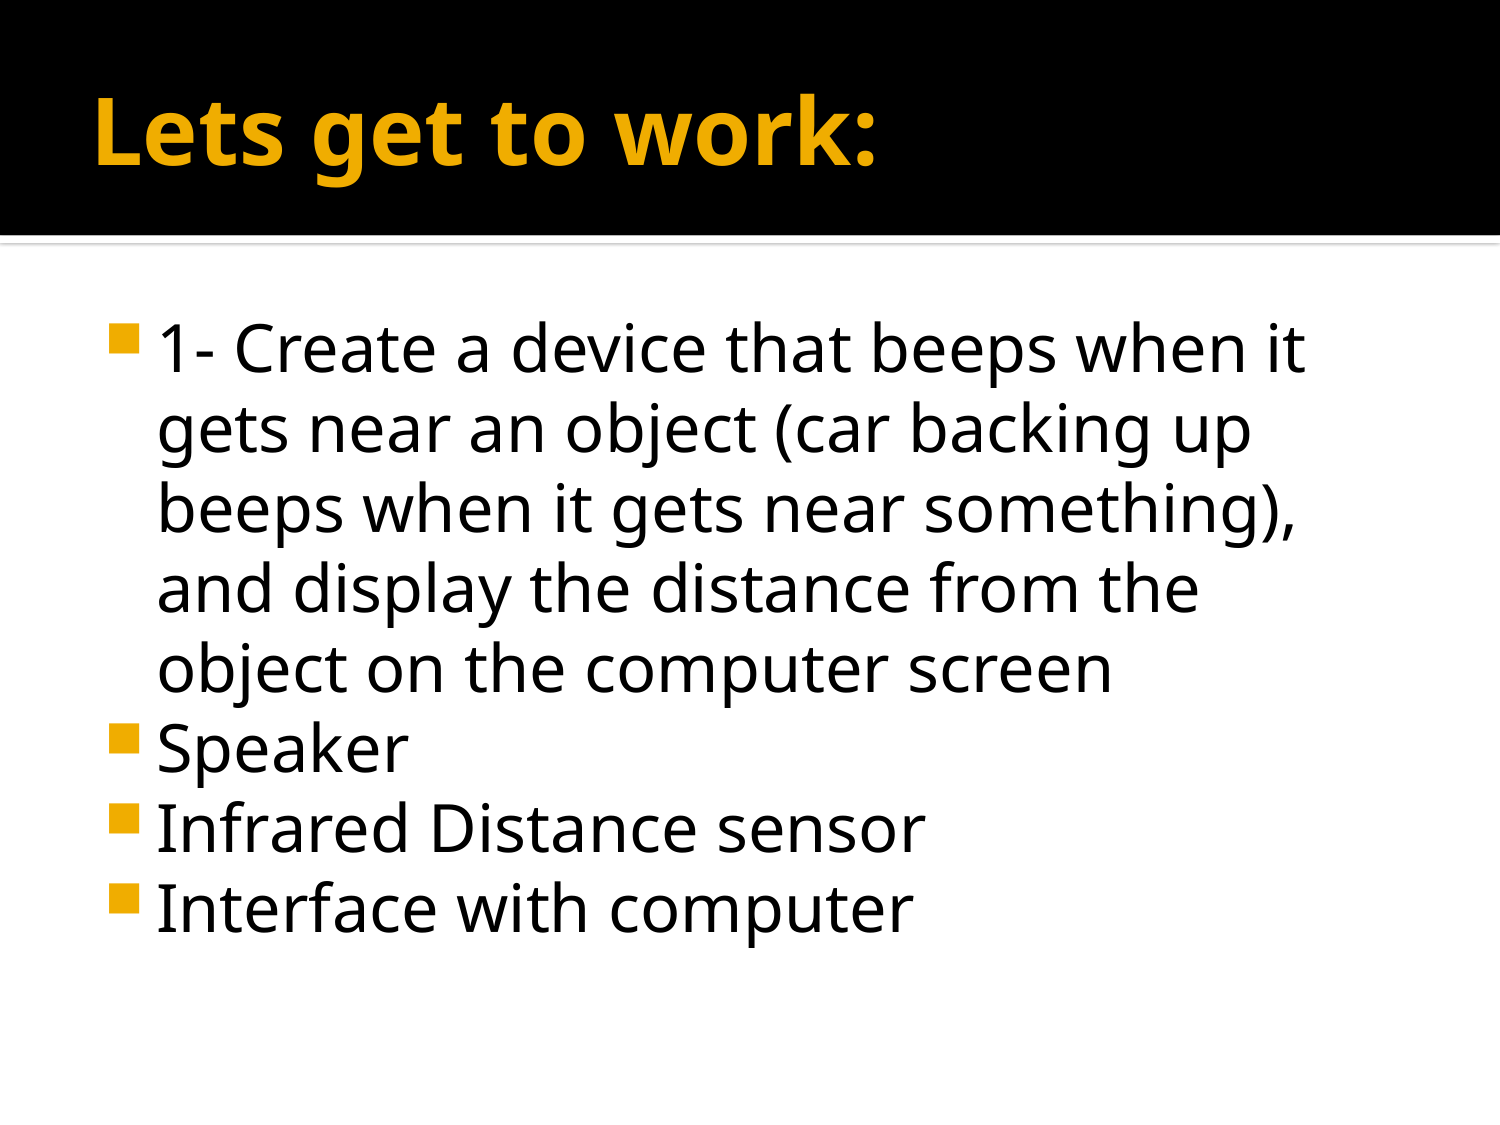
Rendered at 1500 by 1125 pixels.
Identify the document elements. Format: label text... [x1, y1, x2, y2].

list 1- Create a device that beeps when it gets near an object (car backing up beeps when it gets near something), and display the distance from the object on the computer screen Speaker Infrared Distance sensor Interface with computer [75, 291, 1425, 1050]
title Lets get to work: [75, 25, 1425, 231]
